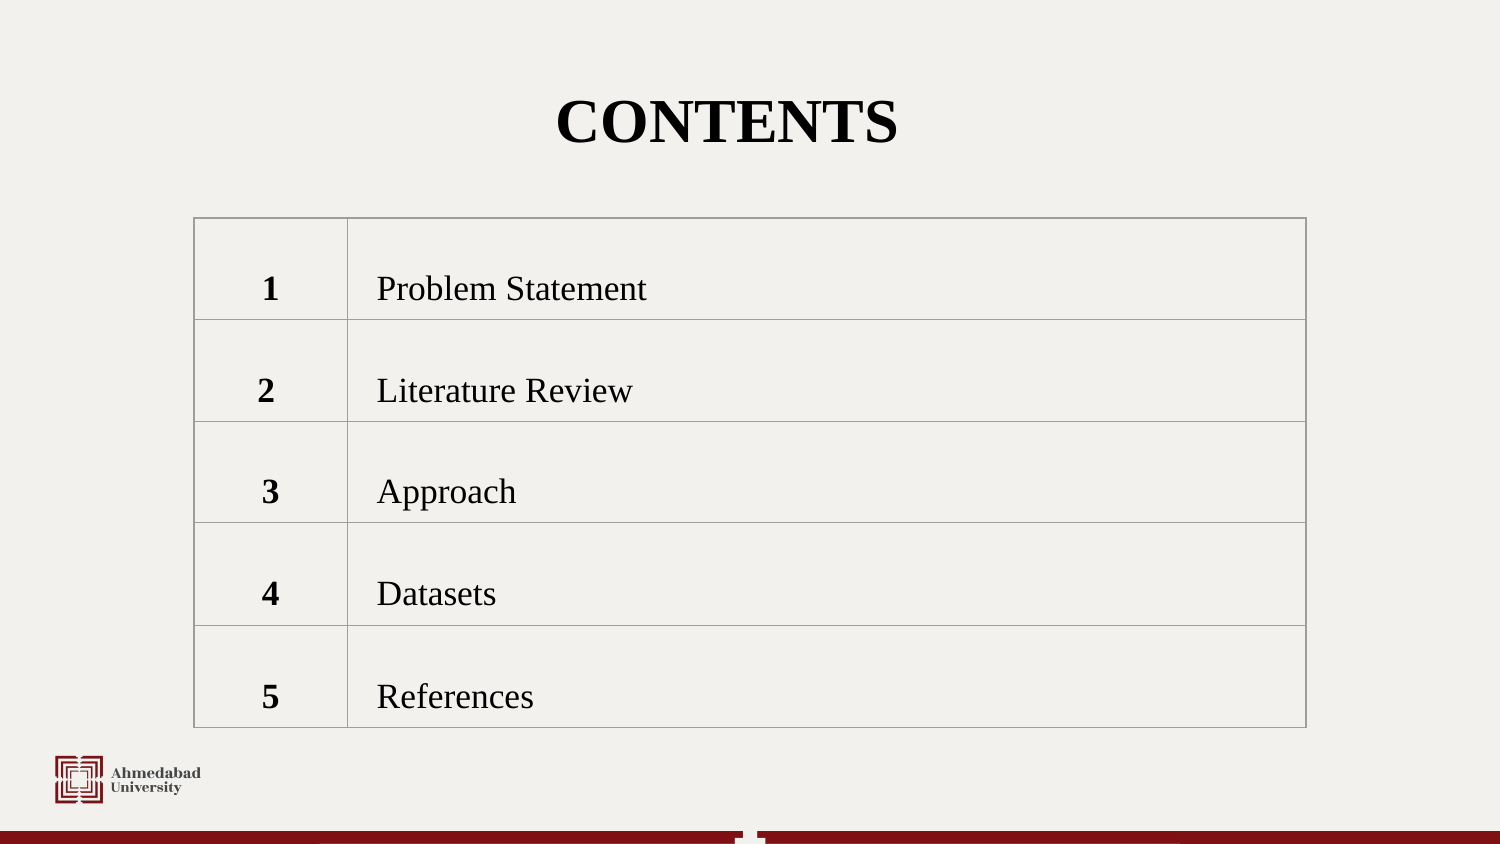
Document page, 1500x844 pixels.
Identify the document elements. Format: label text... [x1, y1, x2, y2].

table_cell Datasets [348, 523, 1305, 625]
table_cell 3 [195, 422, 347, 522]
table_cell Literature Review [348, 320, 1305, 421]
table_cell 2 [195, 320, 347, 421]
table_cell Approach [348, 422, 1305, 522]
title CONTENTS [544, 48, 956, 161]
table_header 1 [195, 219, 347, 319]
table_header Problem Statement [348, 219, 1305, 319]
table_cell References [348, 626, 1305, 727]
picture [0, 831, 1500, 844]
picture [44, 742, 213, 817]
table_cell 5 [195, 626, 347, 727]
table_cell 4 [195, 523, 347, 625]
